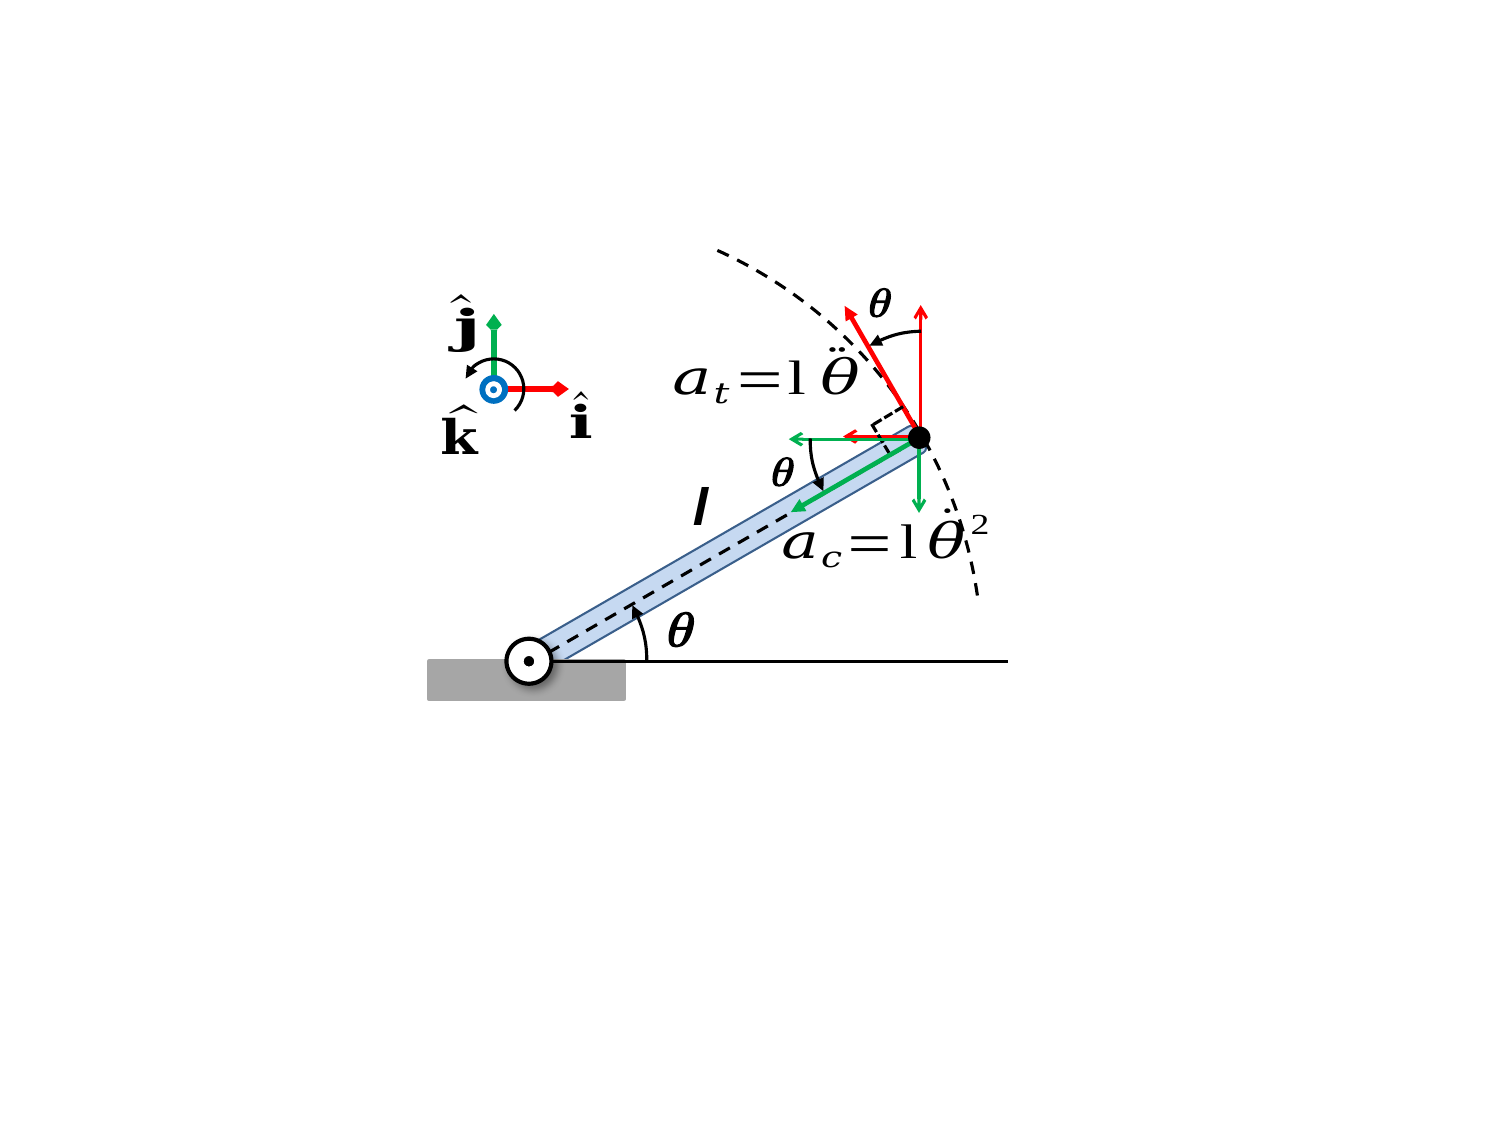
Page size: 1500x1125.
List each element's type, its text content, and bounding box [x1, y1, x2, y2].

text_box [427, 659, 626, 701]
text_box [889, 381, 925, 425]
text_box [907, 424, 933, 452]
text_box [871, 448, 904, 455]
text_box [440, 290, 597, 465]
text_box [869, 330, 923, 368]
text_box [809, 448, 877, 473]
text_box l [678, 467, 723, 543]
text_box [812, 482, 841, 492]
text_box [506, 638, 552, 684]
text_box [555, 605, 648, 660]
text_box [871, 406, 904, 438]
text_box q [753, 436, 806, 502]
text_box [543, 249, 980, 647]
text_box q [851, 267, 903, 333]
text_box q [648, 588, 705, 660]
